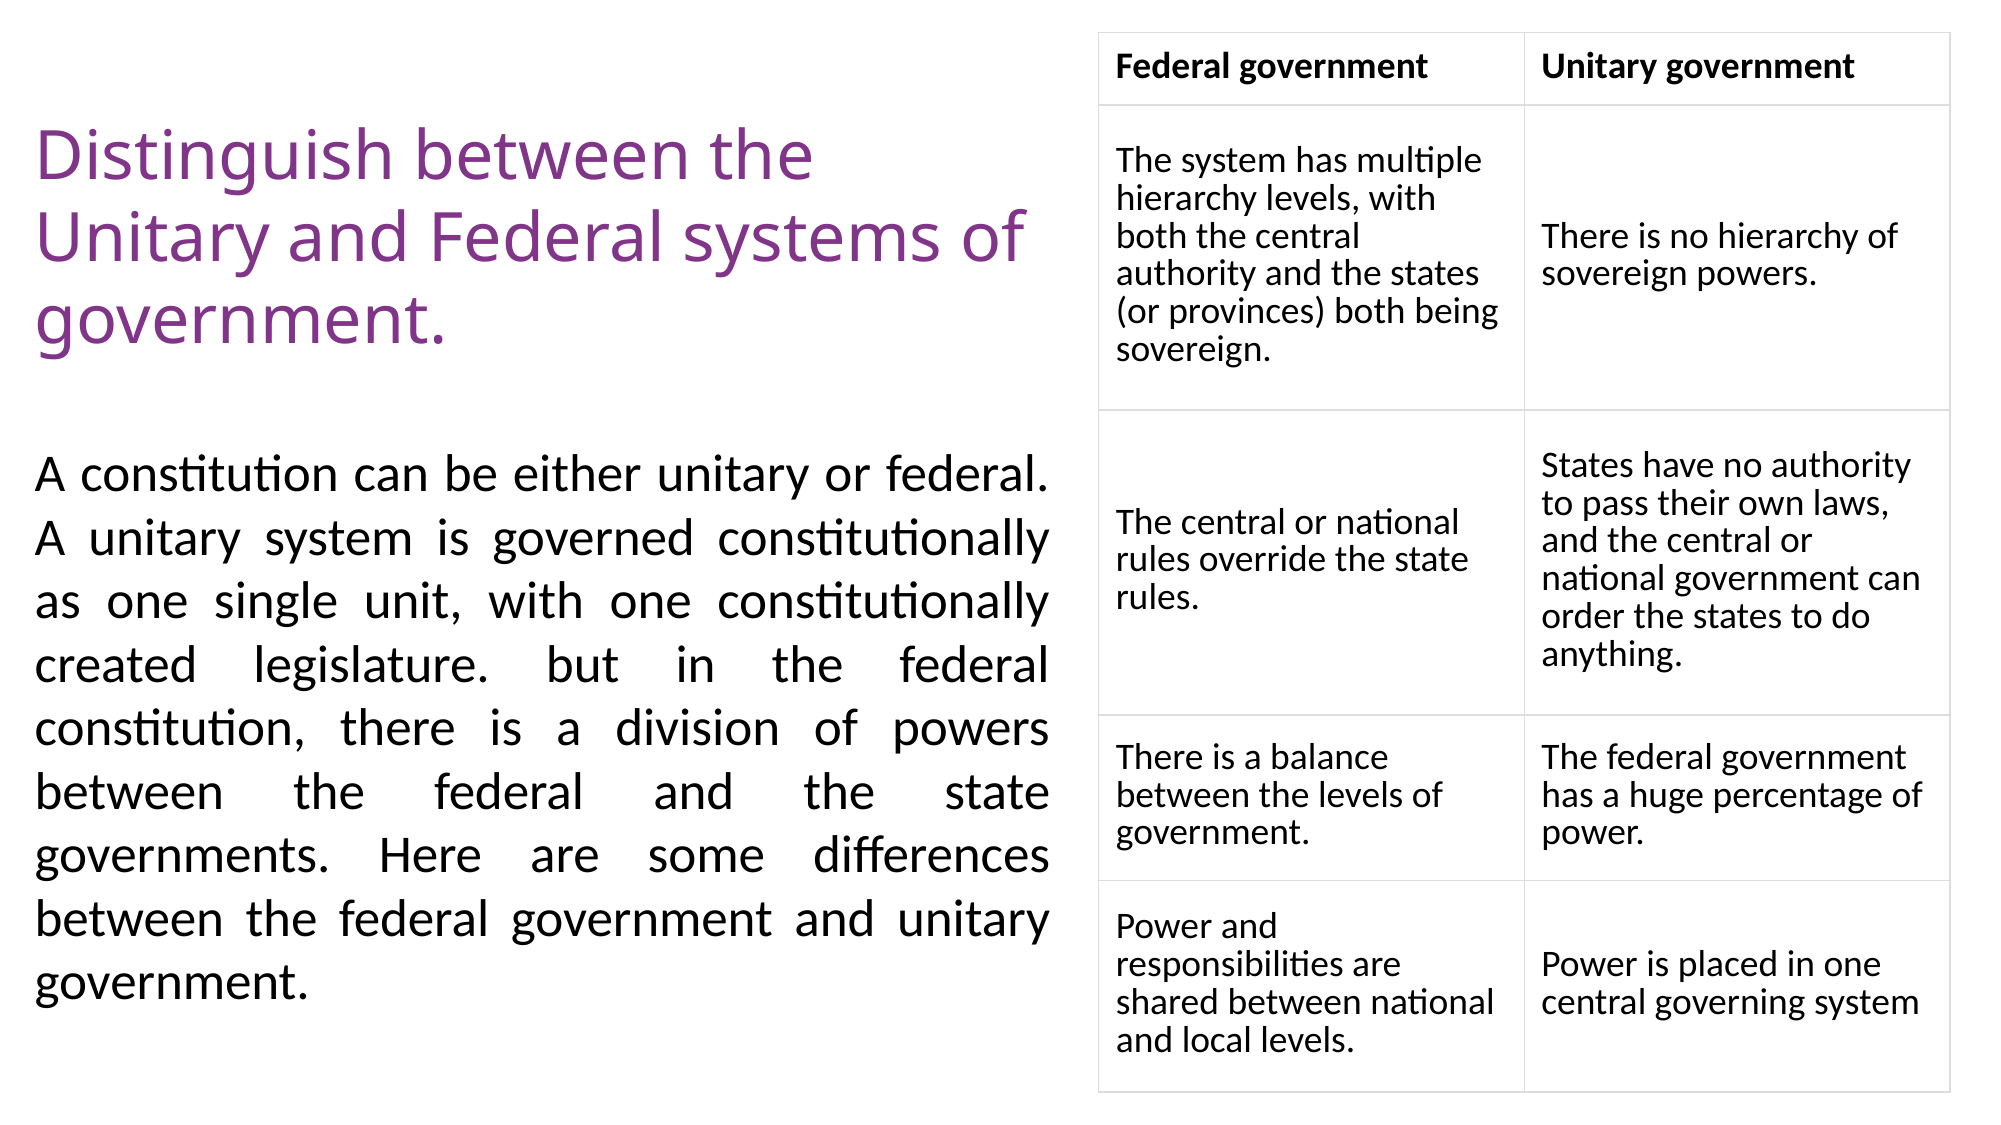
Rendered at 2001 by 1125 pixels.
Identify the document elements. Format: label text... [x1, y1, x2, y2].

table_cell The central or national rules override the state rules. [1099, 411, 1524, 714]
table_cell Power is placed in one central governing system [1525, 881, 1949, 1091]
table_cell The federal government has a huge percentage of power. [1525, 716, 1949, 880]
table_cell There is a balance between the levels of government. [1099, 716, 1524, 880]
list Distinguish between the Unitary and Federal systems of government. A constitution can be either unitary or federal. A unitary system is governed constitutionally as one single unit, with one constitutionally created legislature. but in the federal constitution, there is a division of powers between the federal and the state governments. Here are some differences between the federal government and unitary government. [19, 103, 1066, 1022]
table_cell Power and responsibilities are shared between national and local levels. [1099, 881, 1524, 1091]
table_cell States have no authority to pass their own laws, and the central or national government can order the states to do anything. [1525, 411, 1949, 714]
table_header Federal government [1099, 33, 1524, 104]
table_header Unitary government [1525, 33, 1949, 104]
table_cell The system has multiple hierarchy levels, with both the central authority and the states (or provinces) both being sovereign. [1099, 106, 1524, 409]
table_cell There is no hierarchy of sovereign powers. [1525, 106, 1949, 409]
